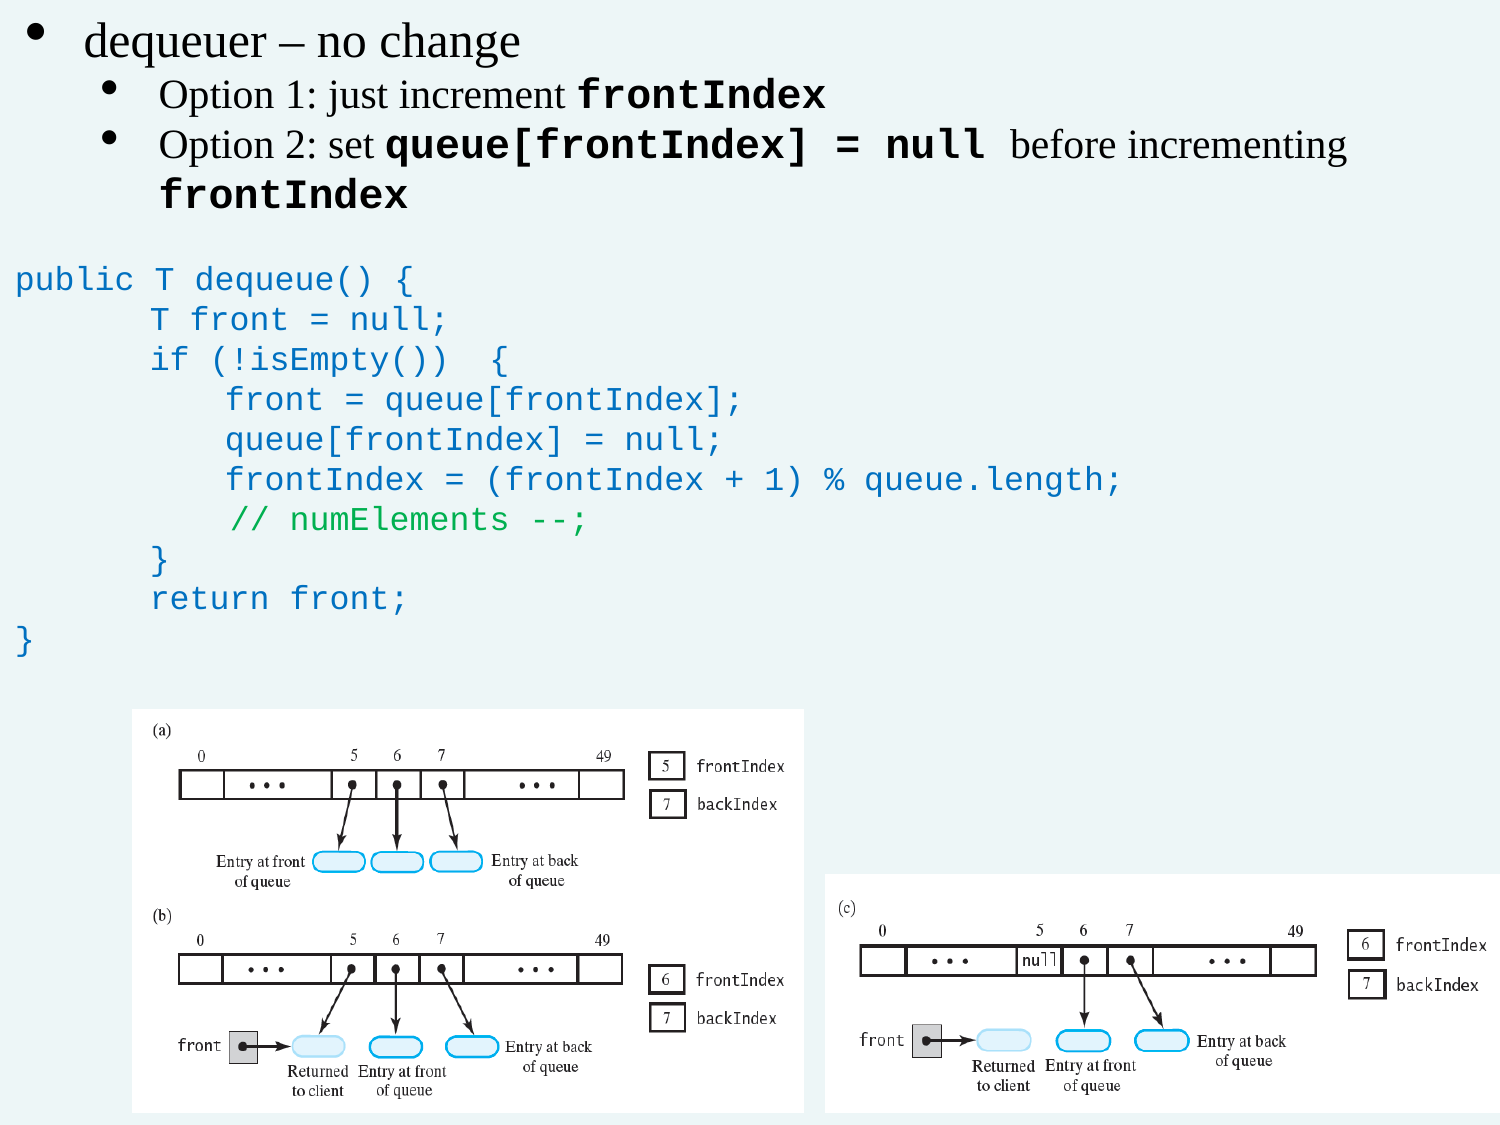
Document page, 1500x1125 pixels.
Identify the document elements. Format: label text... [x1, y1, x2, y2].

picture [131, 709, 804, 1113]
text_box dequeuer – no change Option 1: just increment frontIndex Option 2: set queue[frontIndex] = null before incrementing frontIndex [12, 0, 1475, 249]
text_box public T dequeue() { T front = null; if (!isEmpty()) { front = queue[frontIndex]; queue[frontIndex] = null; frontIndex = (frontIndex + 1) % queue.length; // numElements --; } return front; } [0, 249, 1488, 788]
picture [824, 874, 1500, 1113]
